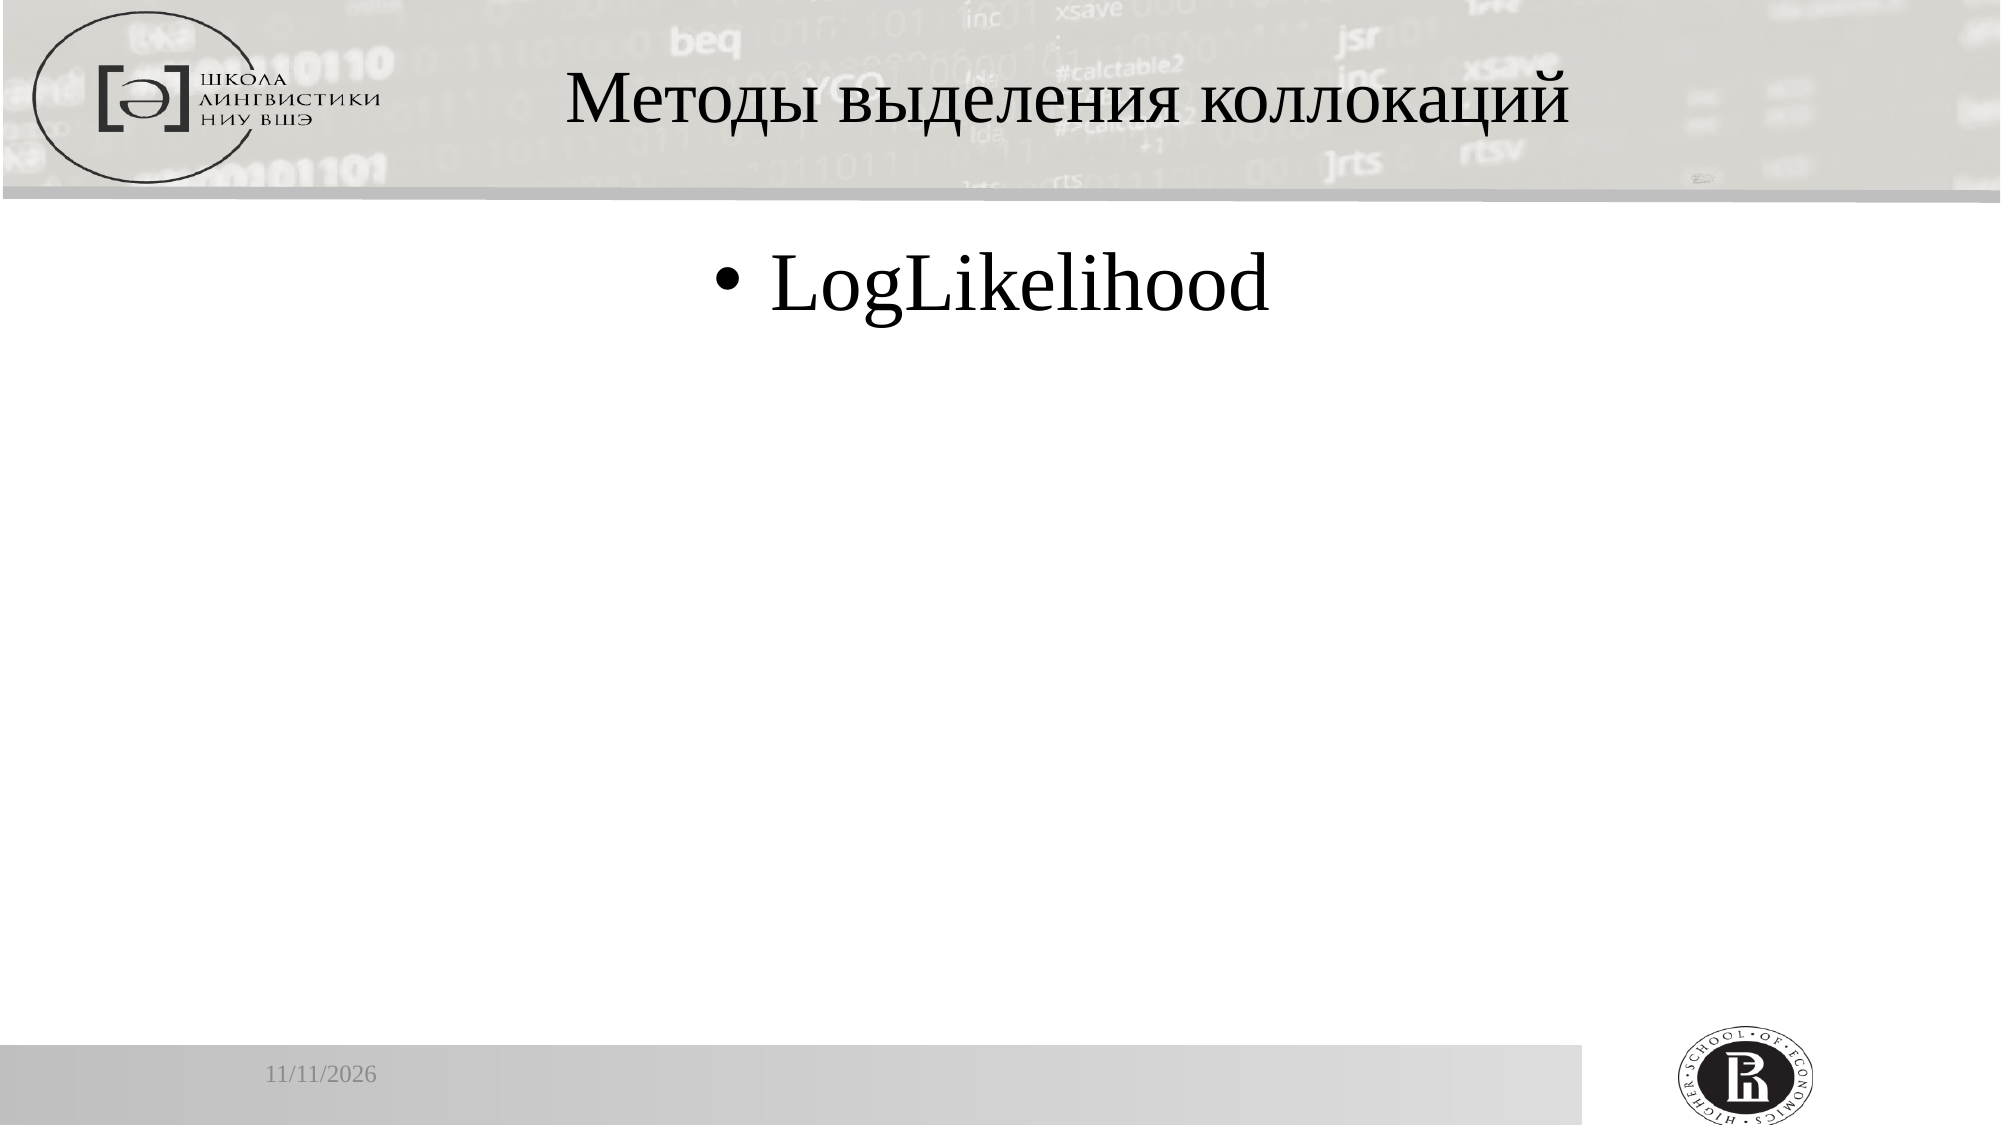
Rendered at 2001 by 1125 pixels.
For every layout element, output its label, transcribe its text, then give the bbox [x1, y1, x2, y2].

picture [1678, 1026, 1813, 1125]
text_box Методы выделения коллокаций [551, 39, 1733, 145]
picture [27, 7, 380, 187]
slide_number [249, 1042, 600, 1103]
list LogLikelihood [118, 220, 1867, 976]
